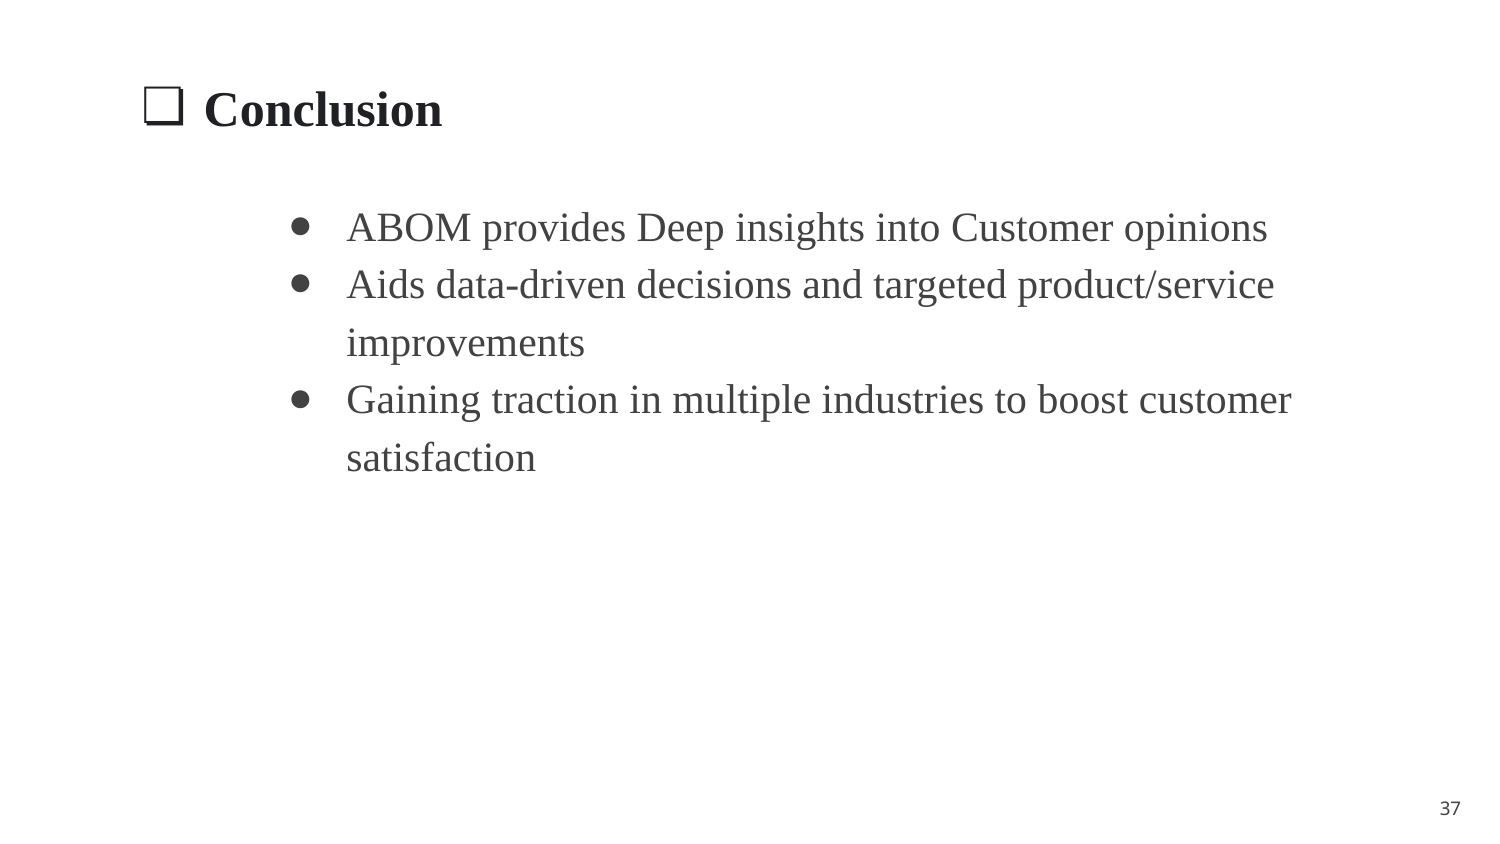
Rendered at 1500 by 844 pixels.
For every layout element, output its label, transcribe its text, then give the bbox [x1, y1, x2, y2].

text_box ABOM provides Deep insights into Customer opinions Aids data-driven decisions and targeted product/service improvements Gaining traction in multiple industries to boost customer satisfaction [231, 176, 1356, 784]
slide_number ‹#› [1386, 777, 1477, 842]
text_box Conclusion [113, 31, 945, 153]
